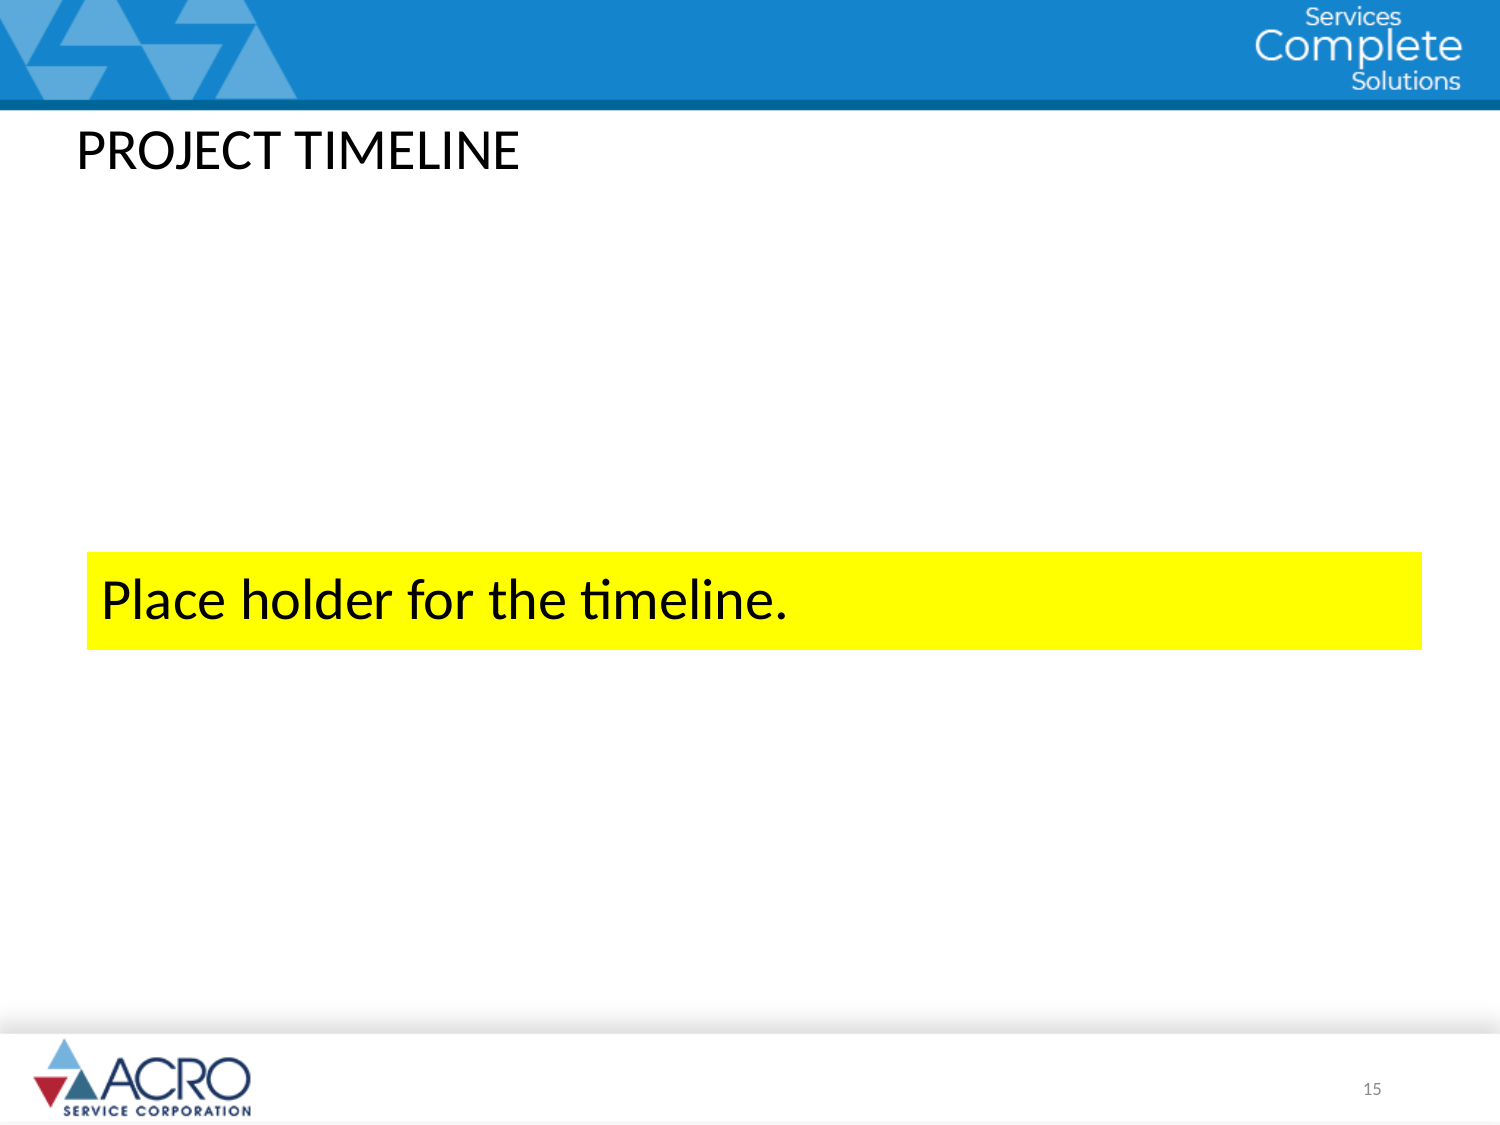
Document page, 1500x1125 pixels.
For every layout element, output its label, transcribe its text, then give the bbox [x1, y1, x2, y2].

slide_number 15 [1059, 1058, 1397, 1119]
text_box Place holder for the timeline. [86, 551, 1422, 650]
picture [0, 111, 1500, 1125]
picture [0, 0, 1500, 99]
text_box PROJECT TIMELINE [61, 101, 1152, 200]
